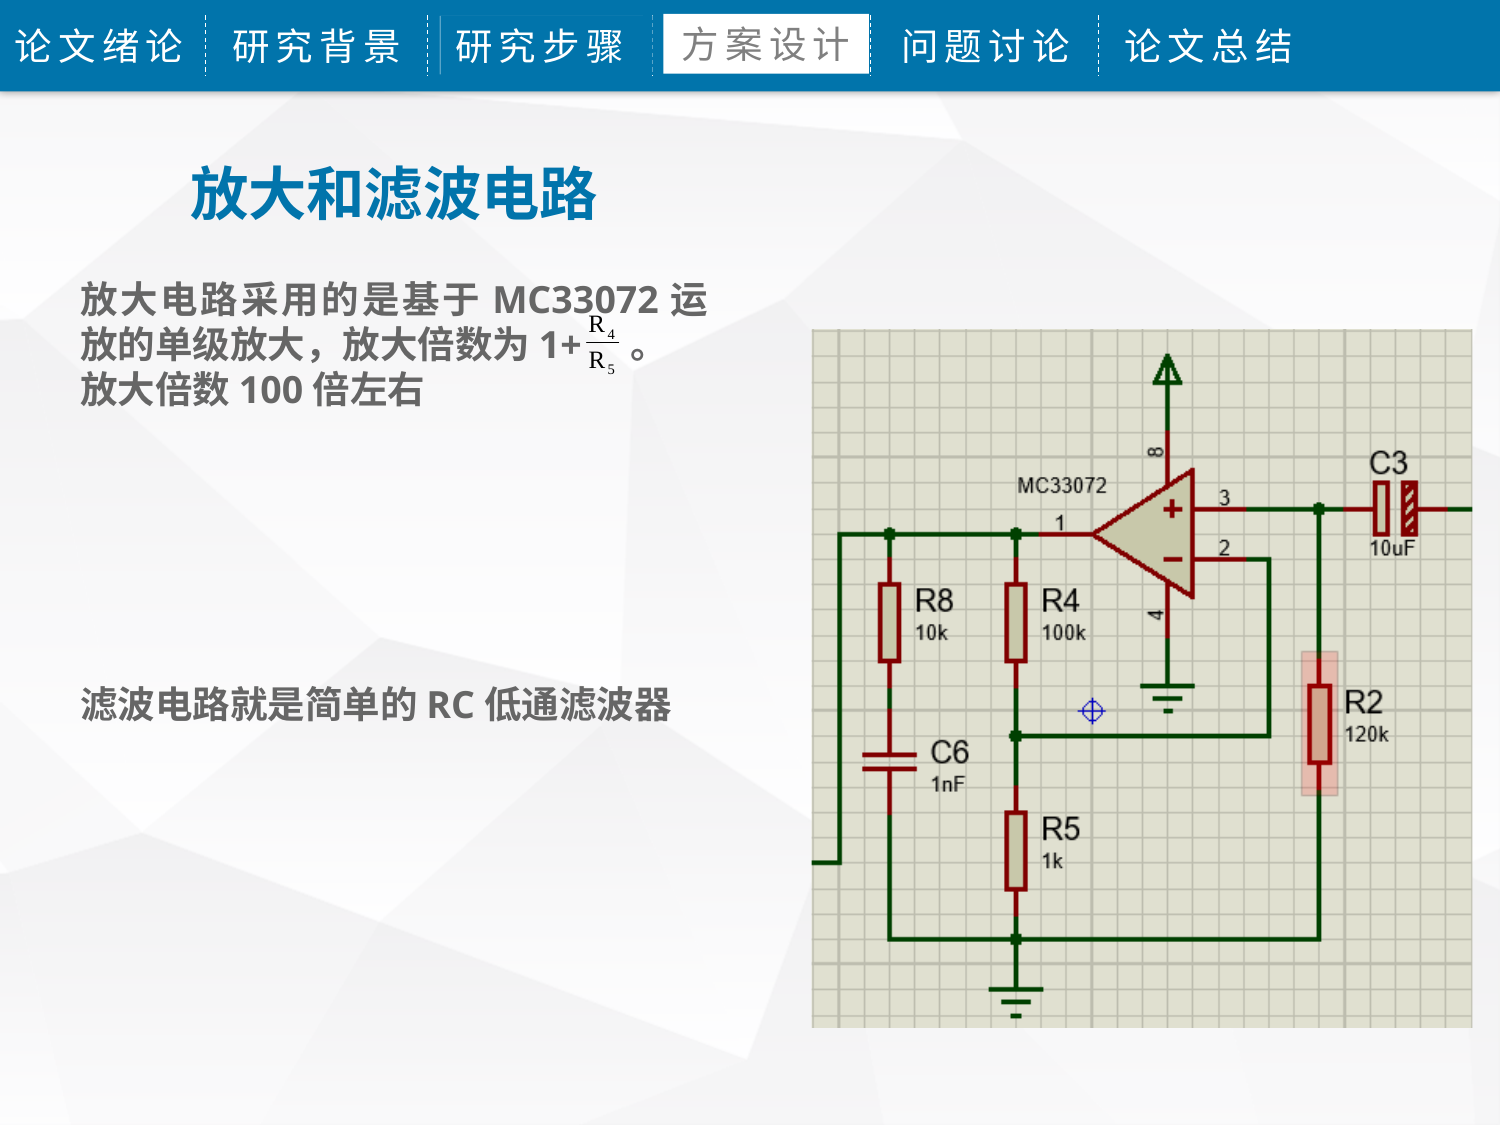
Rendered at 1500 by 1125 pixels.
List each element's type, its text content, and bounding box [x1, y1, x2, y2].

picture [0, 92, 1500, 1125]
text_box 研究步骤 [440, 15, 653, 76]
text_box 论文总结 [1109, 15, 1322, 76]
text_box 放大电路采用的是基于MC33072运放的单级放大，放大倍数为1+ 。 放大倍数100倍左右 滤波电路就是简单的RC低通滤波器 [65, 268, 724, 779]
text_box 研究结果 [871, 15, 876, 76]
text_box 研究背景 [213, 15, 420, 76]
text_box 放大和滤波电路 [65, 149, 724, 235]
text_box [582, 309, 625, 380]
text_box 问题讨论 [886, 15, 1098, 76]
text_box [0, 0, 1500, 92]
text_box 方案设计 [663, 13, 869, 74]
text_box 论文绪论 [0, 15, 211, 76]
